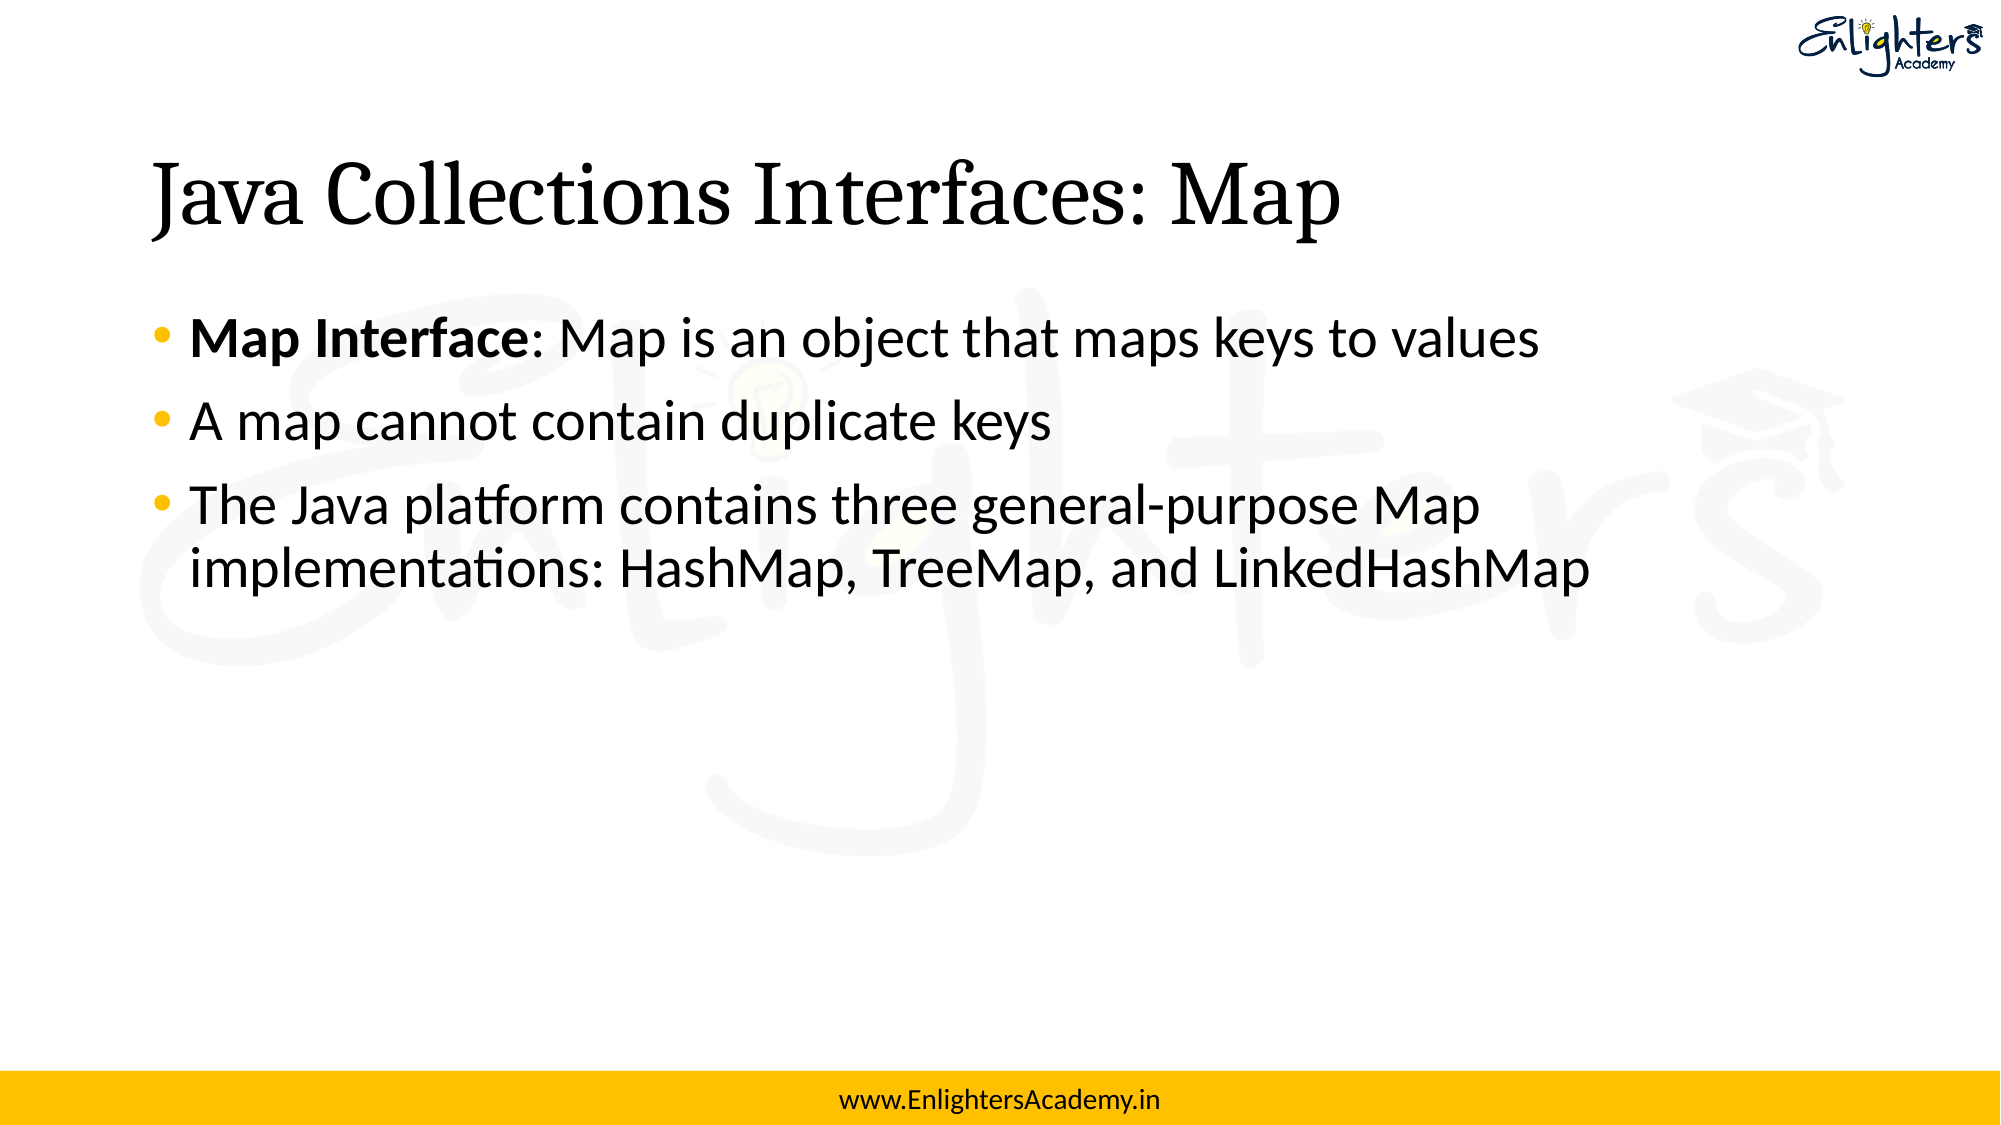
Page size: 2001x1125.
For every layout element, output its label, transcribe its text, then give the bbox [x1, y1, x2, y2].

picture [1792, 7, 1991, 82]
list Map Interface: Map is an object that maps keys to values A map cannot contain duplicate keys The Java platform contains three general-purpose Map implementations: HashMap, TreeMap, and LinkedHashMap [137, 299, 1863, 1014]
title Java Collections Interfaces: Map [137, 111, 1863, 278]
picture [80, 247, 1920, 877]
